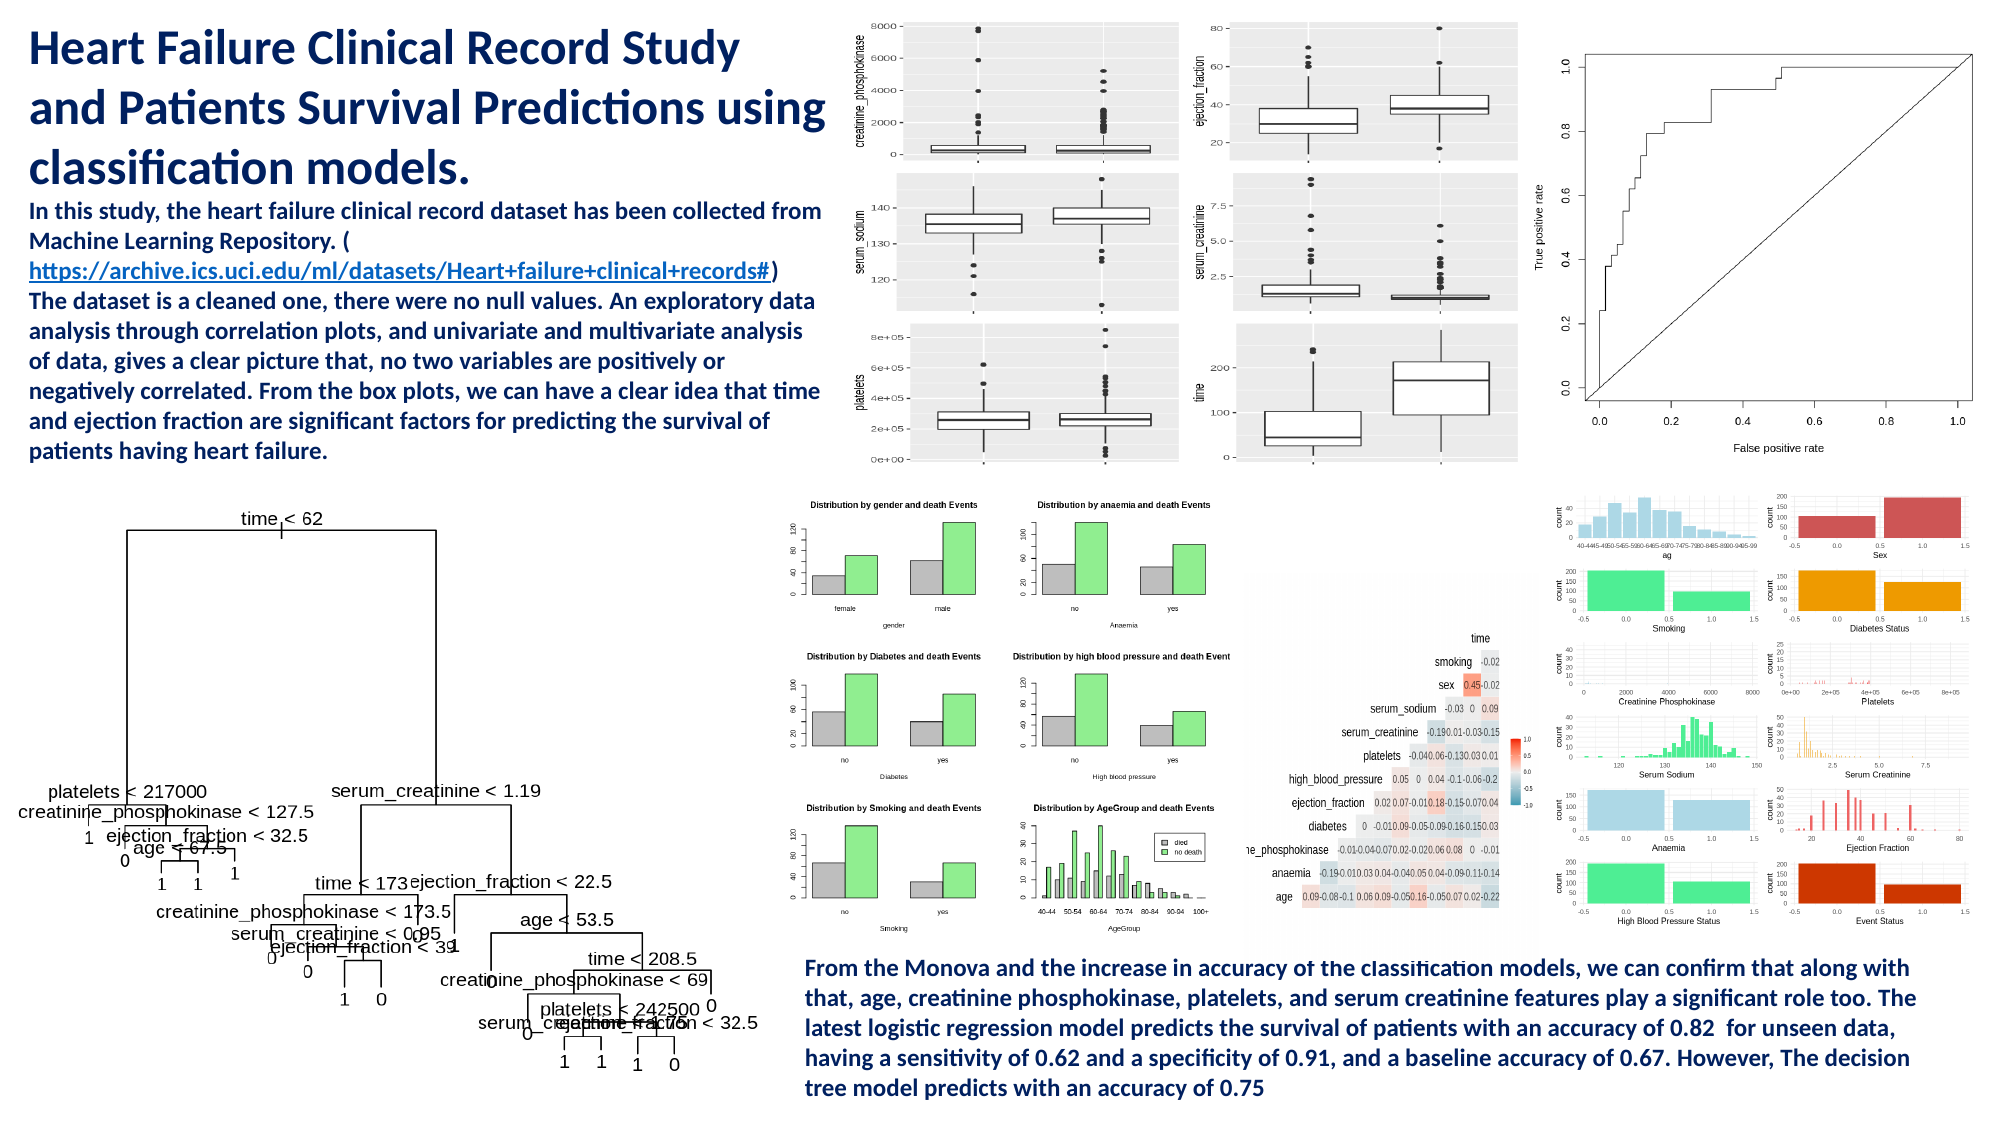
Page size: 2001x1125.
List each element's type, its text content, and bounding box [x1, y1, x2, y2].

picture [1243, 573, 1539, 962]
picture [1551, 491, 1973, 930]
text_box From the Monova and the increase in accuracy of the classification models, we can confirm that along with that, age, creatinine phosphokinase, platelets, and serum creatinine features play a significant role too. The latest logistic regression model predicts the survival of patients with an accuracy of 0.82 for unseen data, having a sensitivity of 0.62 and a specificity of 0.91, and a baseline accuracy of 0.67. However, The decision tree model predicts with an accuracy of 0.75 [789, 944, 1972, 1109]
picture [17, 487, 1230, 1110]
picture [846, 17, 1525, 469]
picture [1530, 0, 2000, 469]
text_box Heart Failure Clinical Record Study and Patients Survival Predictions using classification models. In this study, the heart failure clinical record dataset has been collected from Machine Learning Repository. (https://archive.ics.uci.edu/ml/datasets/Heart+failure+clinical+records#) The dataset is a cleaned one, there were no null values. An exploratory data analysis through correlation plots, and univariate and multivariate analysis of data, gives a clear picture that, no two variables are positively or negatively correlated. From the box plots, we can have a clear idea that time and ejection fraction are significant factors for predicting the survival of patients having heart failure. [14, 7, 844, 472]
